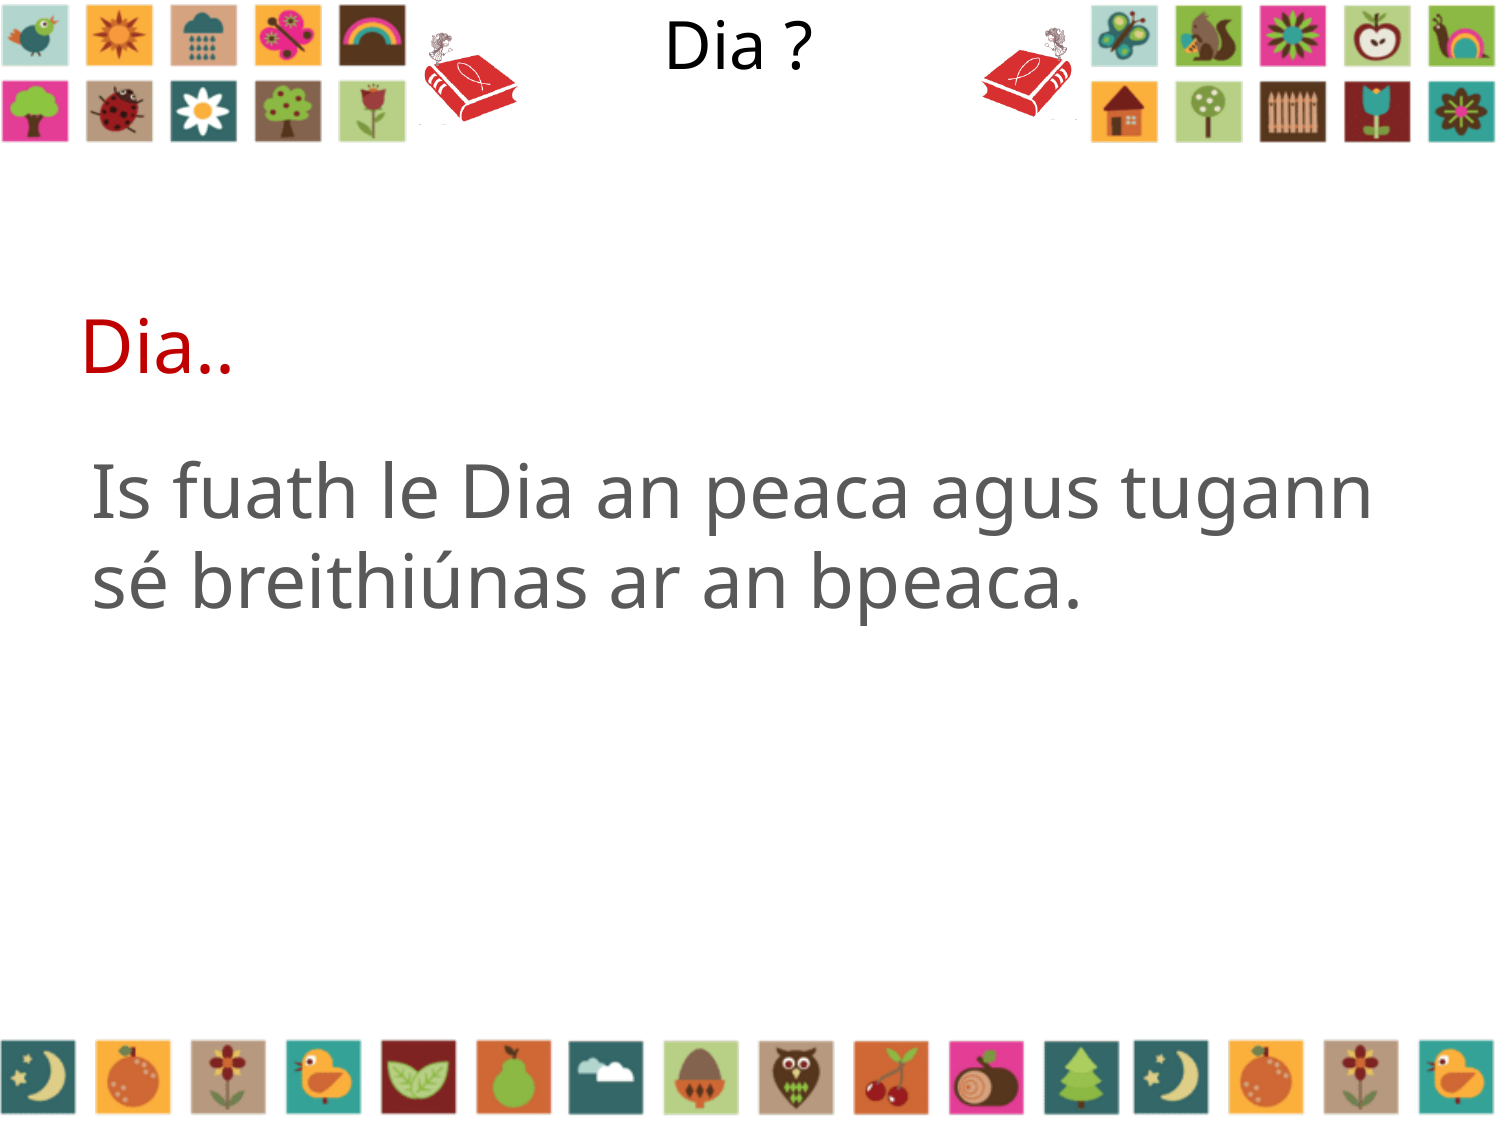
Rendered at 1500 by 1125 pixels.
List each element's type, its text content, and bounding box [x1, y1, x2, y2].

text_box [0, 1028, 1500, 1118]
text_box Dia.. [64, 290, 1412, 396]
picture [0, 3, 550, 150]
text_box Dia ? [414, 0, 1080, 91]
text_box Is fuath le Dia an peaca agus tugann sé breithiúnas ar an bpeaca. [76, 436, 1424, 632]
picture [950, 3, 1500, 150]
